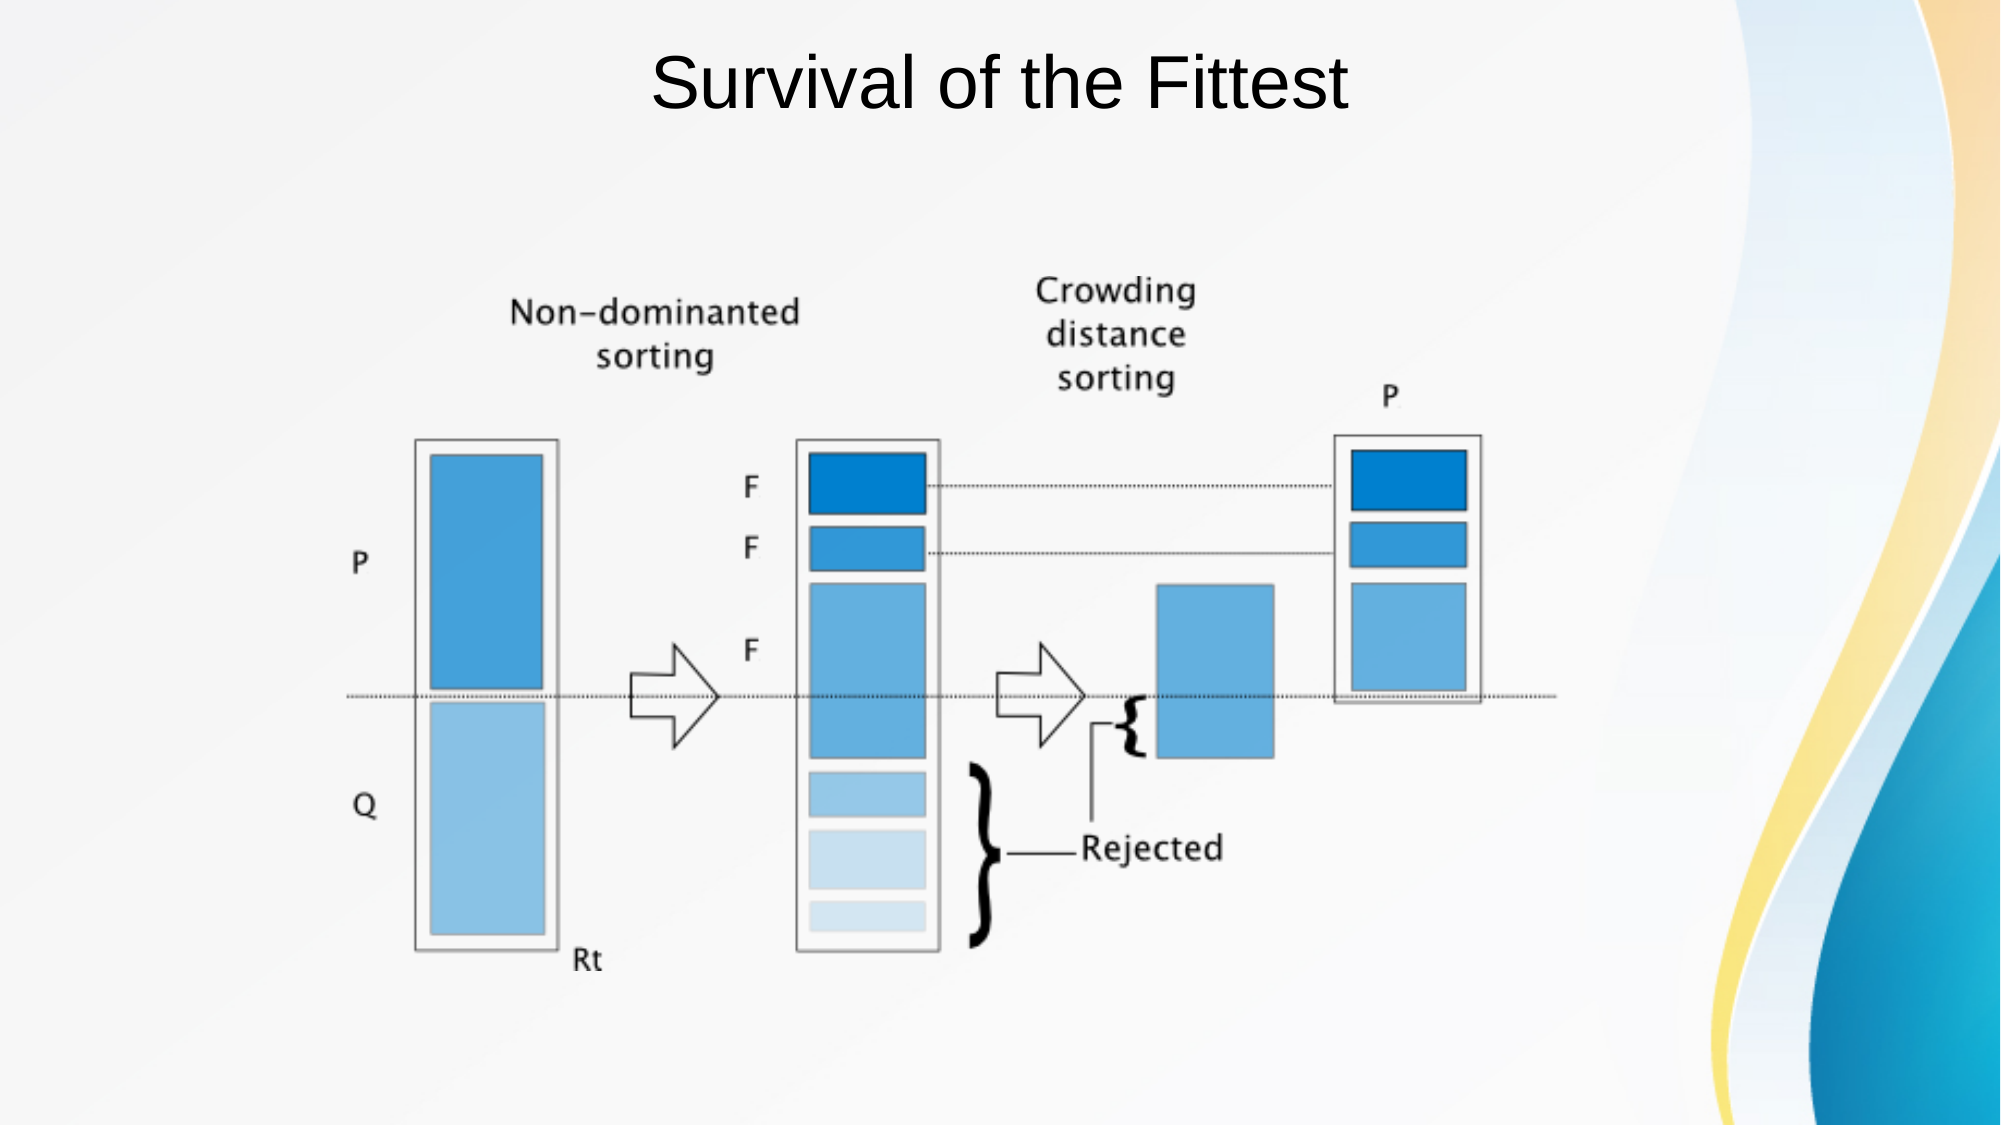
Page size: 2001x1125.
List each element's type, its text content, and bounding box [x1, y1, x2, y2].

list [343, 276, 1562, 971]
picture [0, 0, 2001, 1125]
title Survival of the Fittest [99, 30, 1901, 127]
